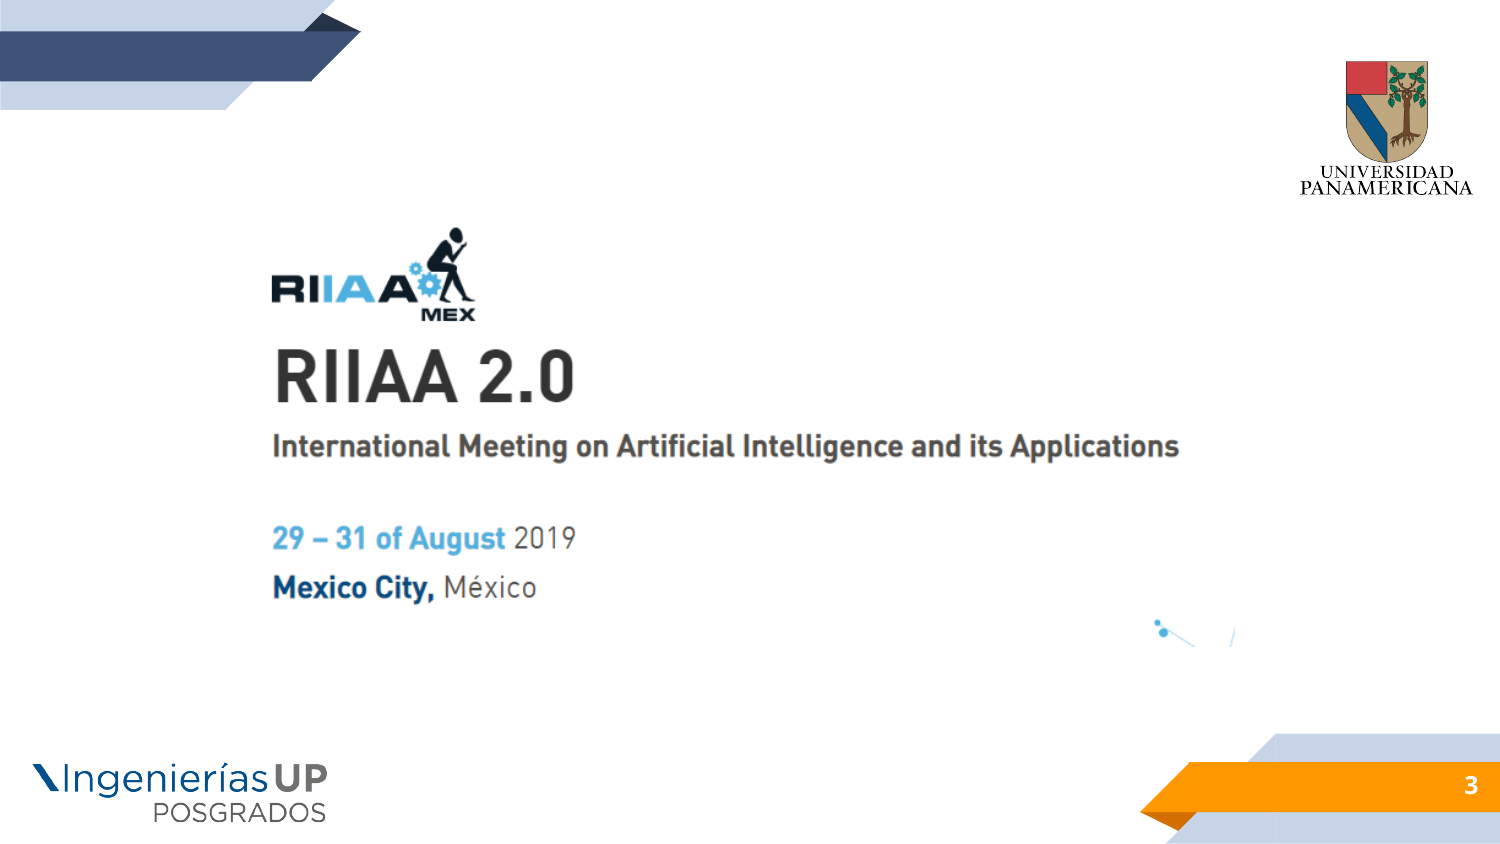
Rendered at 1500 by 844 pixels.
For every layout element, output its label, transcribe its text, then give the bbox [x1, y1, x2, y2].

slide_number 3 [1249, 760, 1494, 813]
picture [15, 737, 344, 844]
picture [261, 208, 1236, 647]
picture [1286, 44, 1490, 210]
